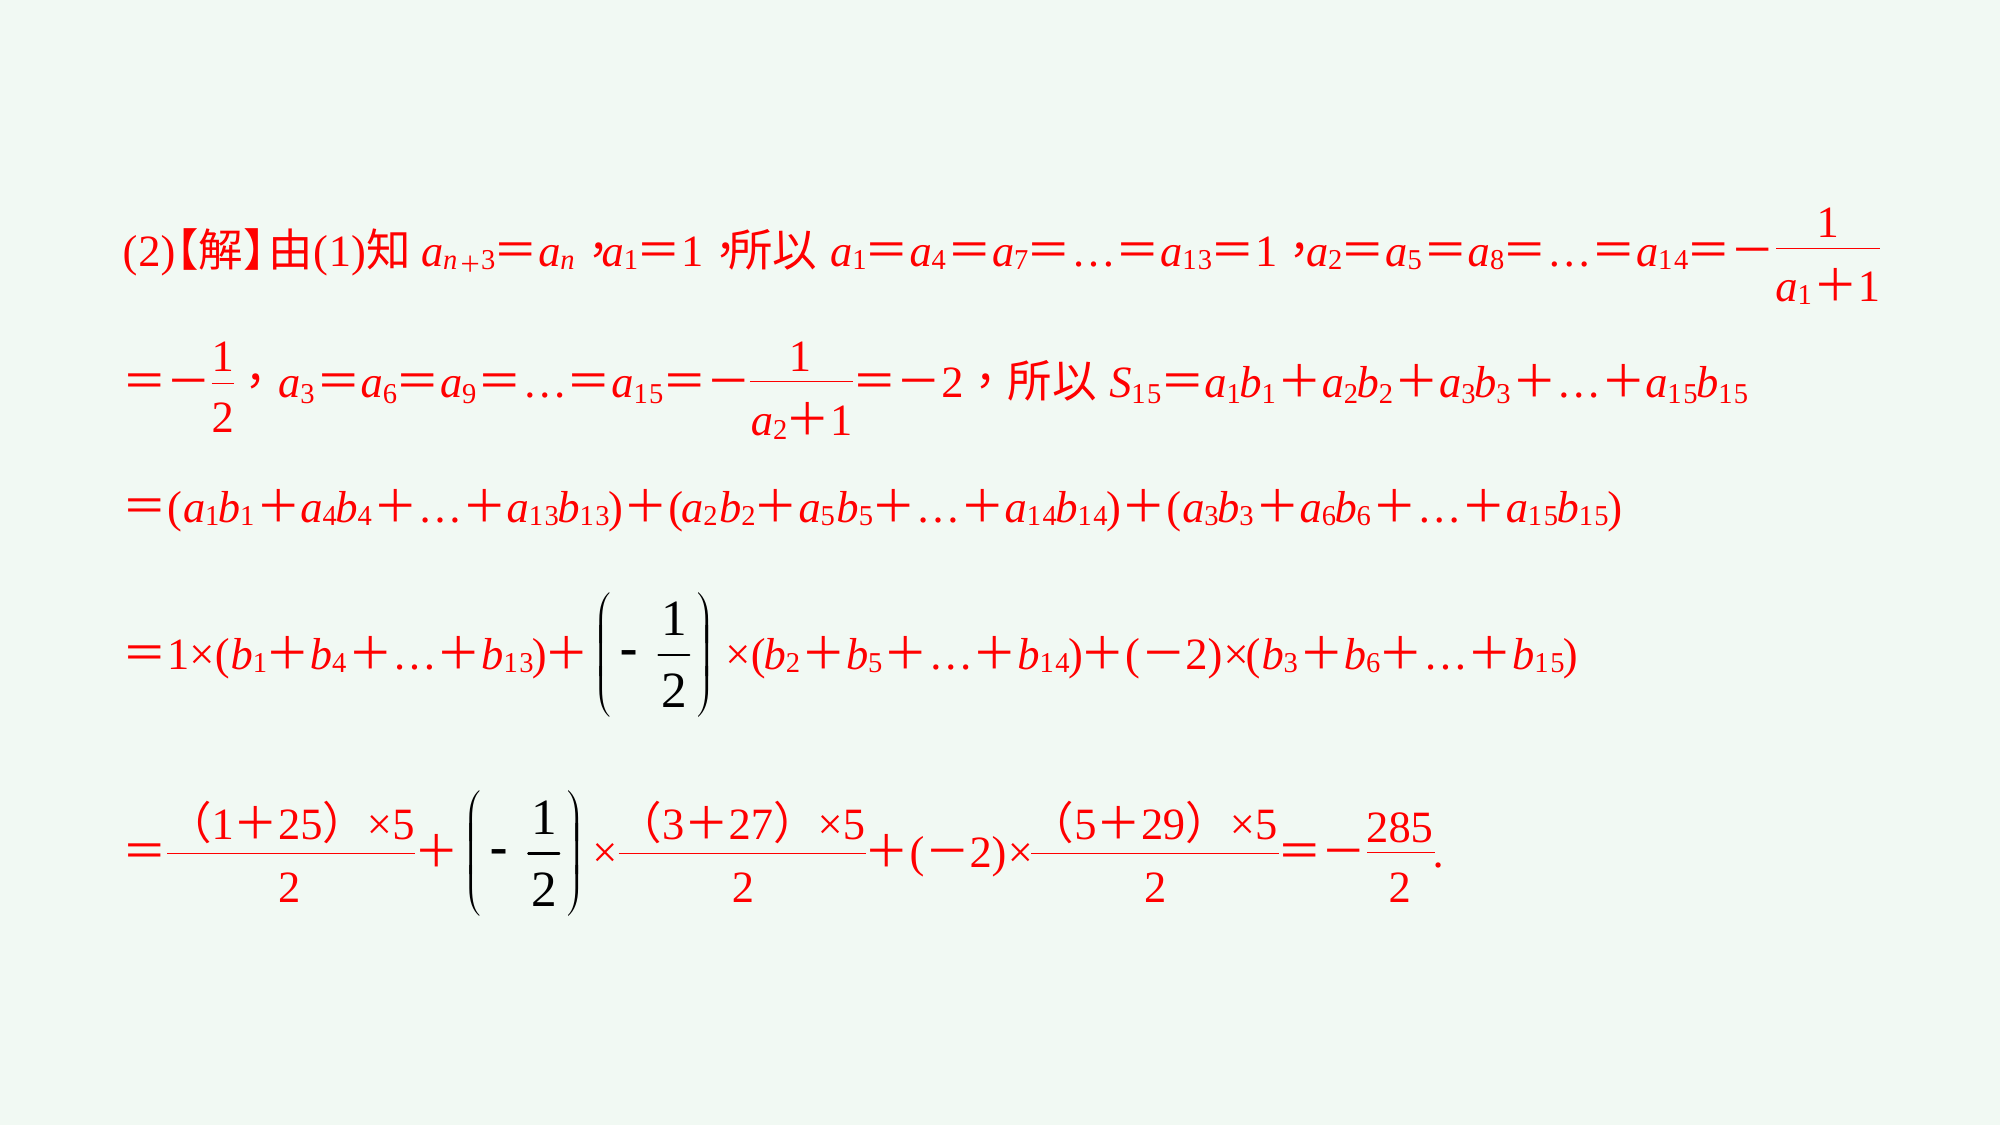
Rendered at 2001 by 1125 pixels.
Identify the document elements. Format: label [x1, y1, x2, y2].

text_box [122, 189, 1881, 957]
